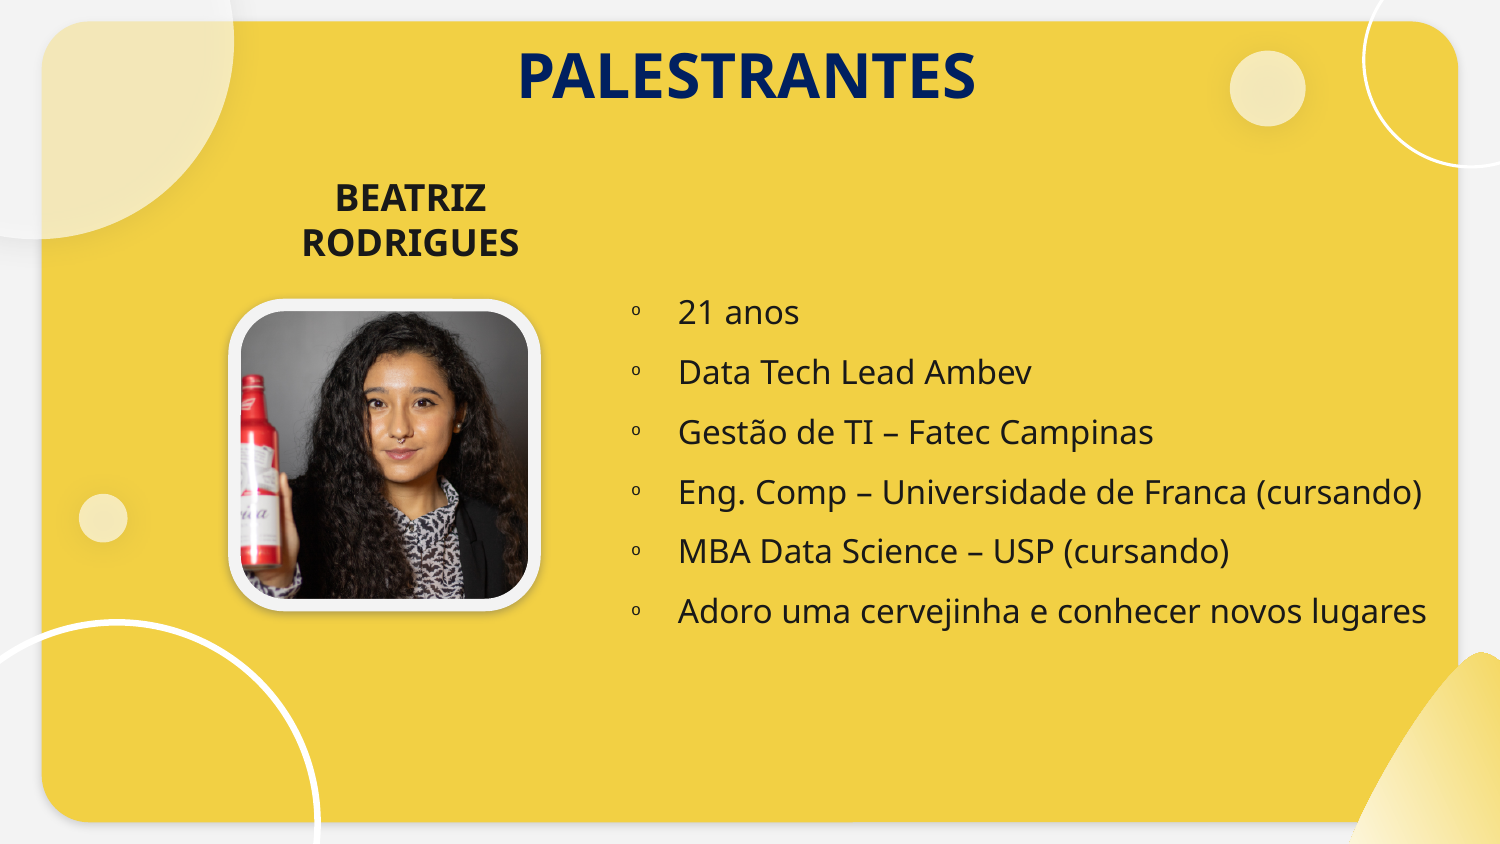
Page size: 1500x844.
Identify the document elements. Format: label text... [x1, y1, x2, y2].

text_box [0, 619, 321, 844]
picture [234, 304, 535, 606]
subtitle BEATRIZ RODRIGUES [204, 148, 616, 279]
text_box [1349, 652, 1500, 844]
text_box [1363, 0, 1500, 167]
text_box [1229, 50, 1306, 127]
text_box [0, 0, 235, 240]
subtitle 21 anos Data Tech Lead Ambev Gestão de TI – Fatec Campinas Eng. Comp – Universidade de Franca (cursando) MBA Data Science – USP (cursando) Adoro uma cervejinha e conhecer novos lugares [615, 256, 1500, 654]
title PALESTRANTES [234, 21, 1379, 116]
text_box [78, 493, 128, 543]
